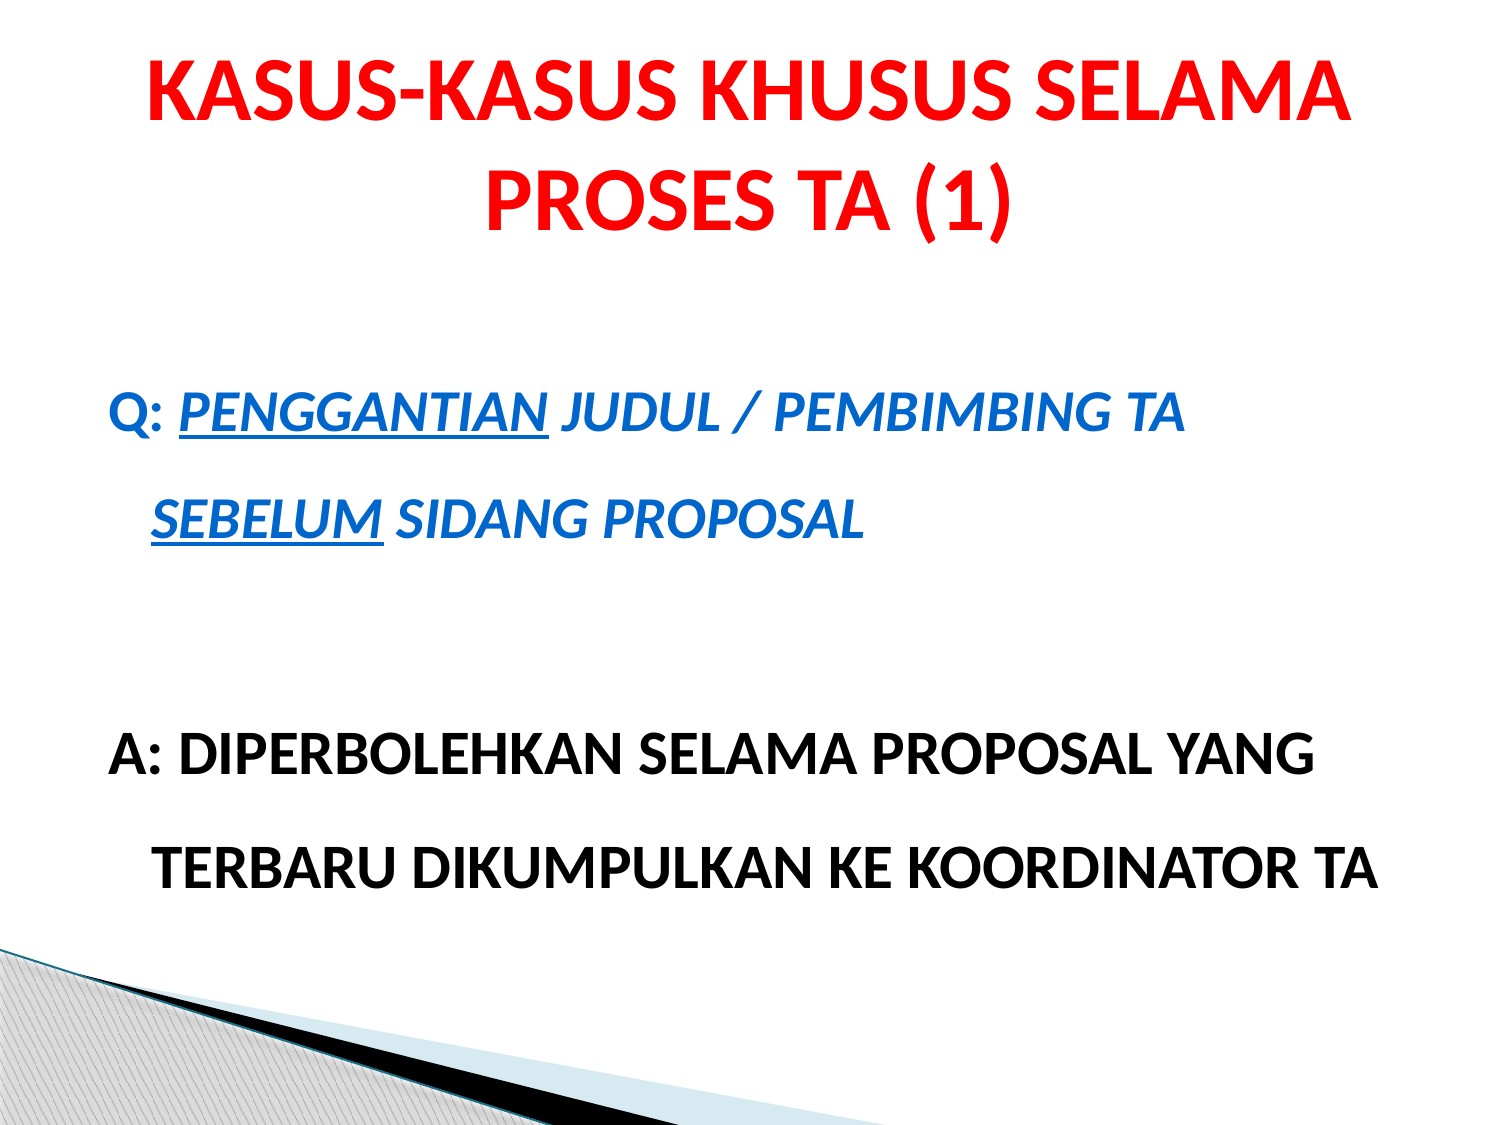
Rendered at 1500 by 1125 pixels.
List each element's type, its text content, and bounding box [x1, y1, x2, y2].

title KASUS-KASUS KHUSUS SELAMA PROSES TA (1) [75, 45, 1425, 233]
list Q: PENGGANTIAN JUDUL / PEMBIMBING TA SEBELUM SIDANG PROPOSAL A: DIPERBOLEHKAN SELAMA PROPOSAL YANG TERBARU DIKUMPULKAN KE KOORDINATOR TA [75, 243, 1425, 986]
